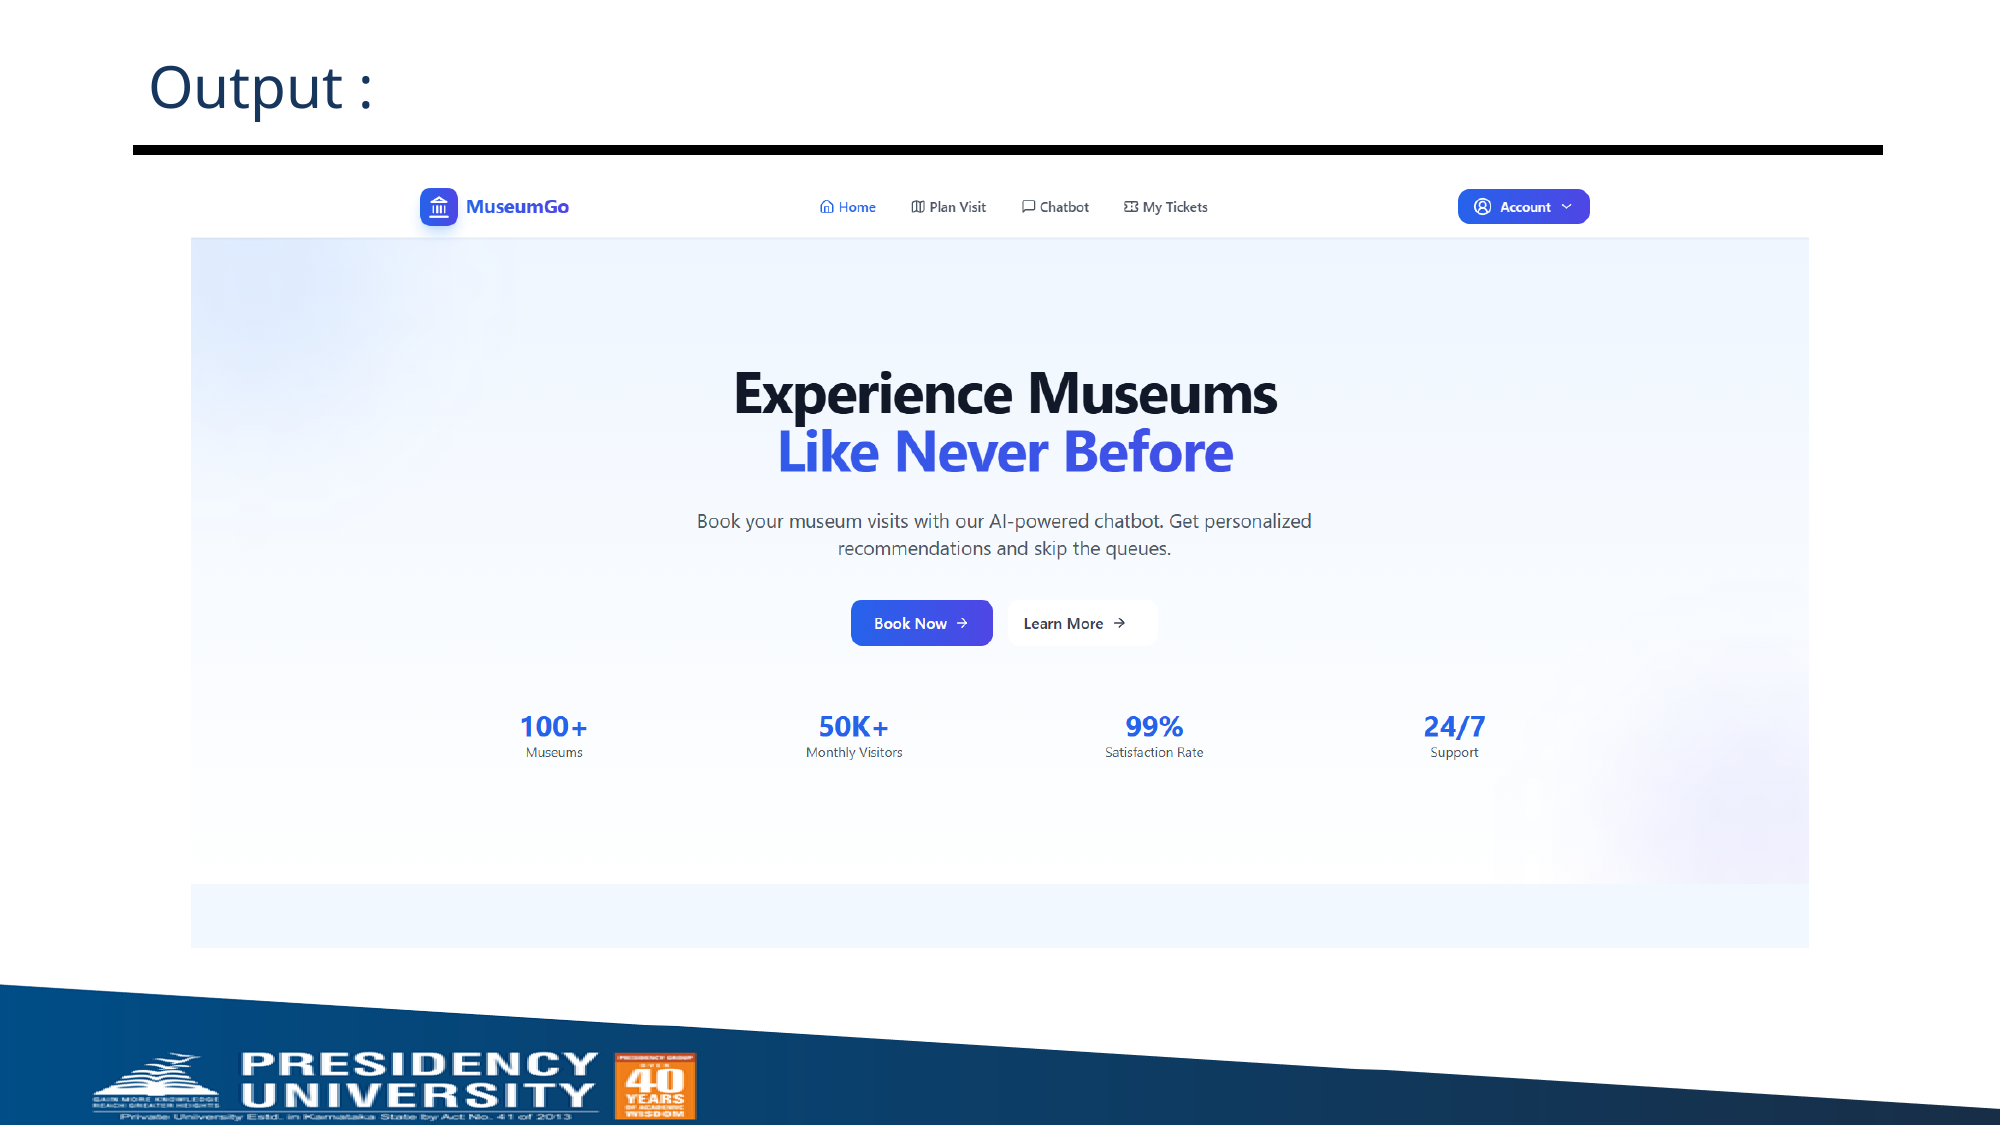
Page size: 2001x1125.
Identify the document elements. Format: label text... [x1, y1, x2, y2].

picture [0, 982, 2000, 1125]
title Output : [133, 45, 1884, 125]
picture [191, 176, 1809, 949]
